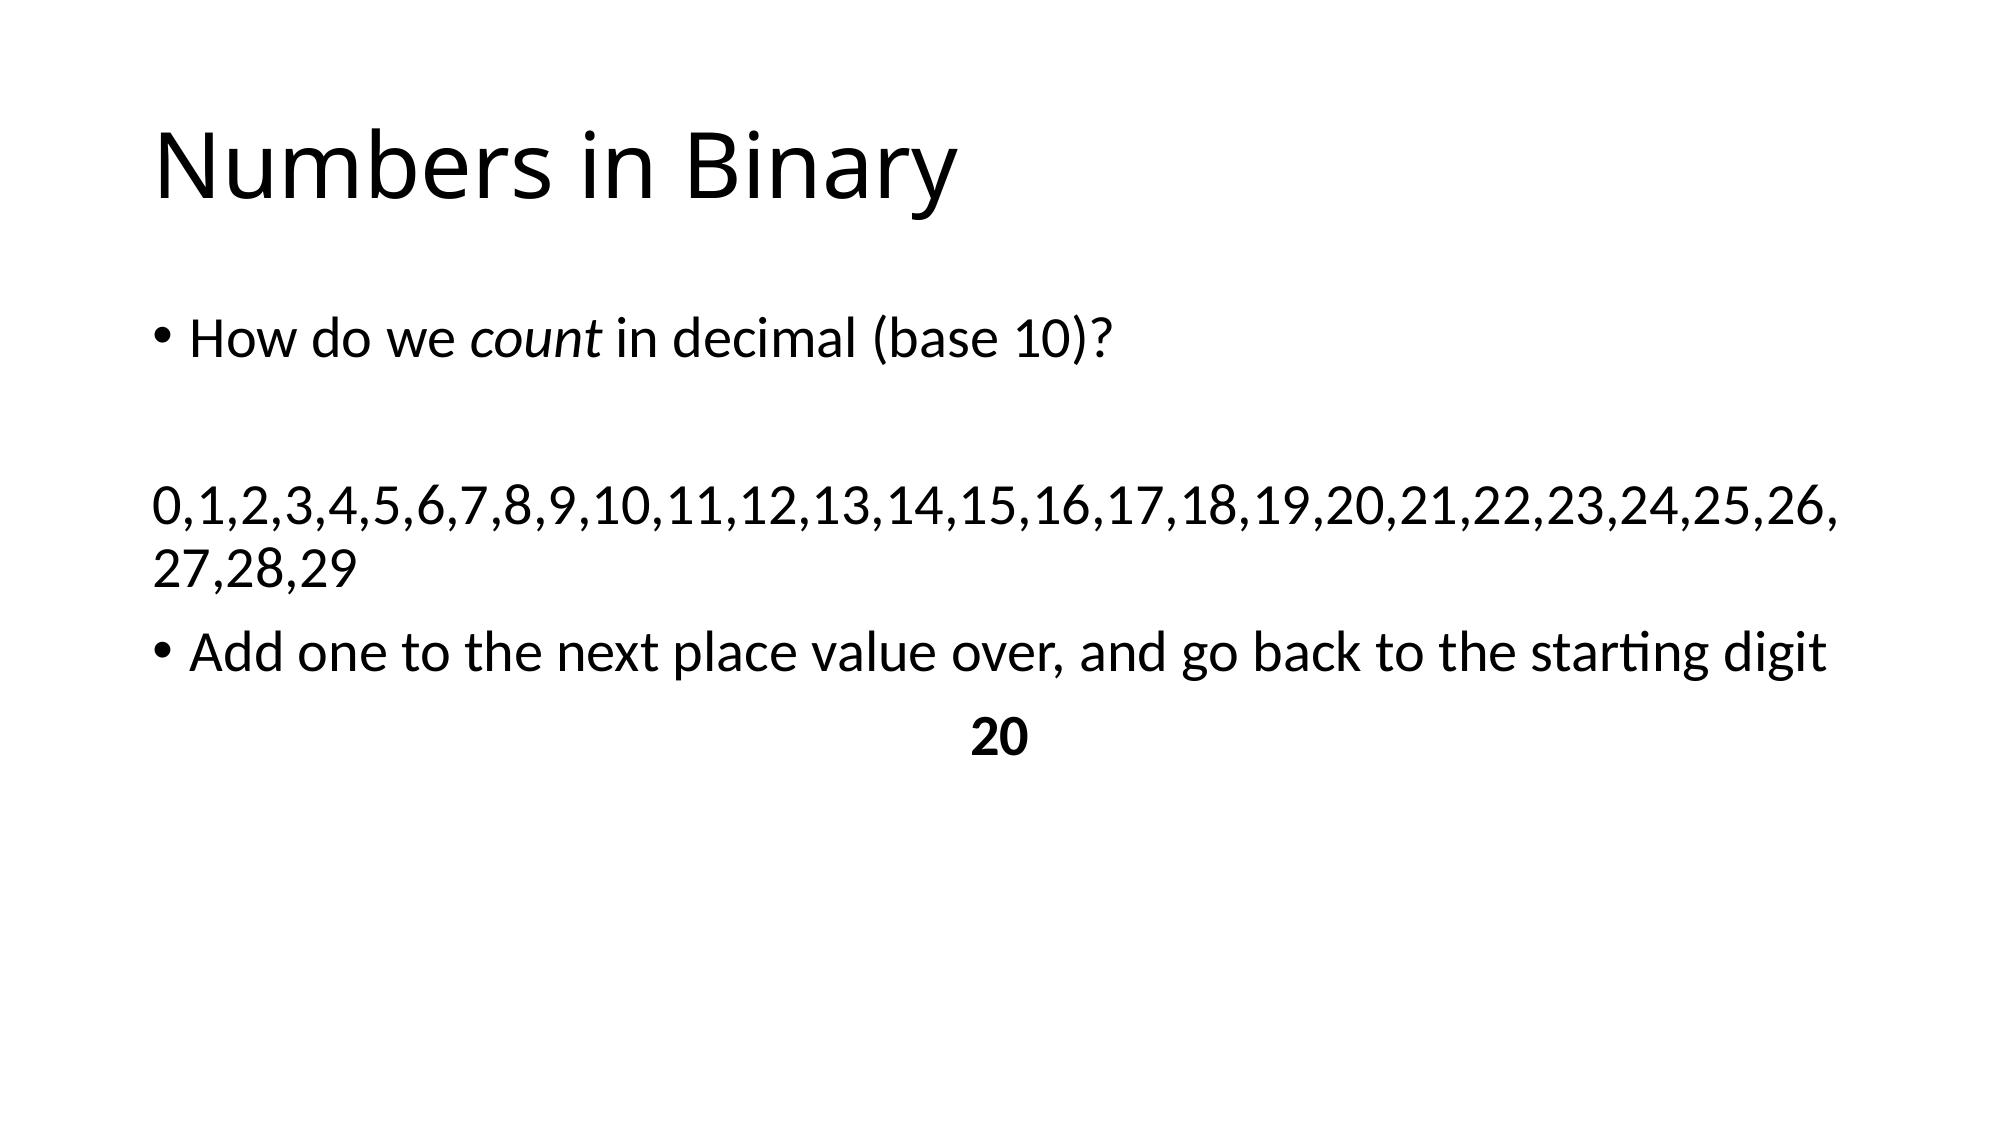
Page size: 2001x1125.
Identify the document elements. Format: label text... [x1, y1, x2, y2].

list How do we count in decimal (base 10)? 0,1,2,3,4,5,6,7,8,9,10,11,12,13,14,15,16,17,18,19,20,21,22,23,24,25,26,27,28,29 Add one to the next place value over, and go back to the starting digit 20 [137, 299, 1863, 1014]
title Numbers in Binary [137, 59, 1863, 278]
